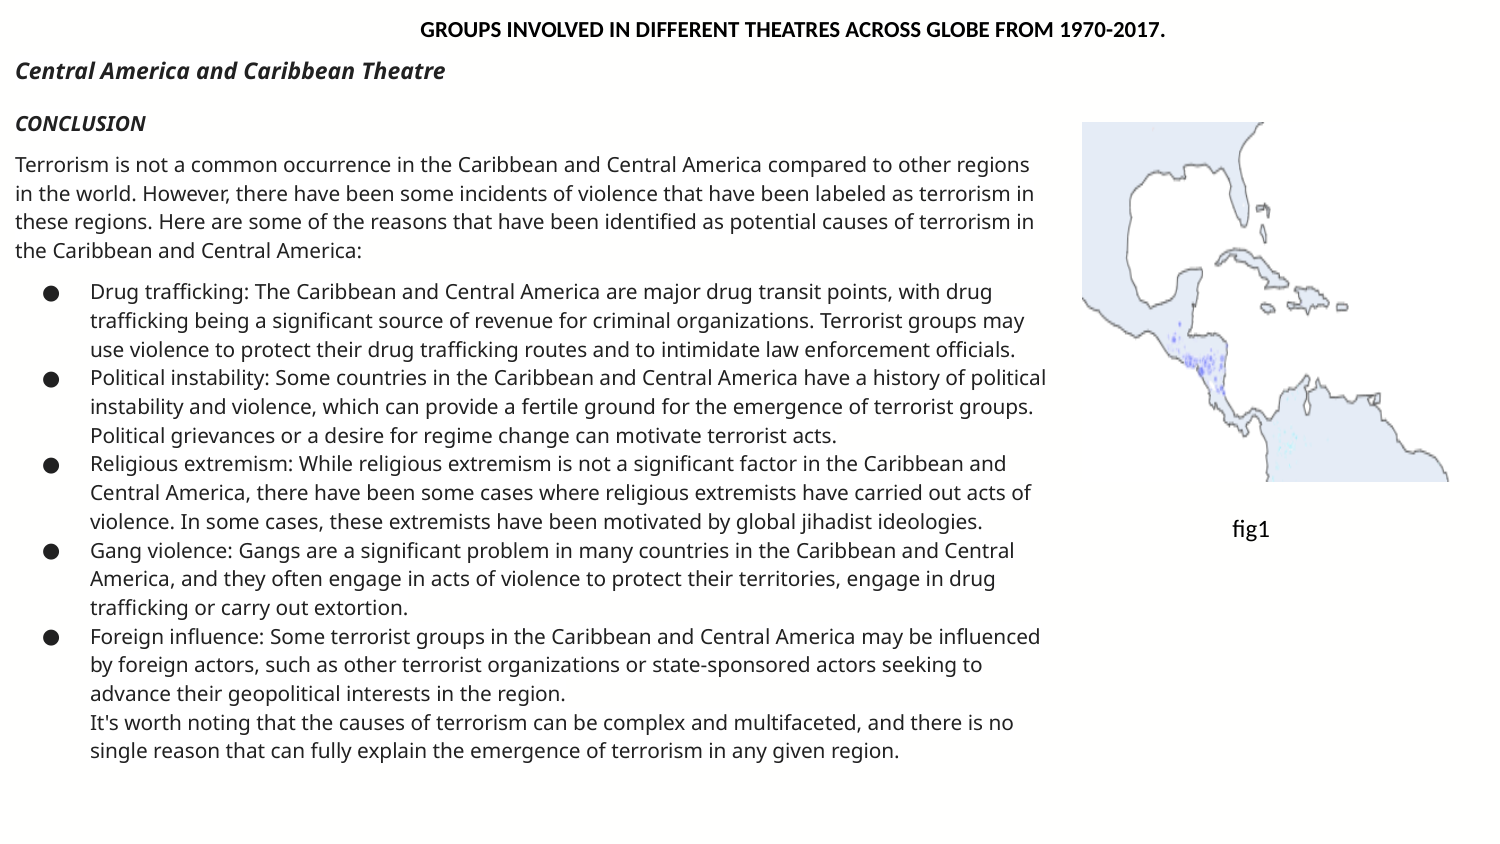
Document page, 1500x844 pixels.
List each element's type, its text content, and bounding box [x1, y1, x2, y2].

text_box fig1 [1217, 497, 1354, 558]
picture [1082, 122, 1470, 482]
text_box CONCLUSION Terrorism is not a common occurrence in the Caribbean and Central America compared to other regions in the world. However, there have been some incidents of violence that have been labeled as terrorism in these regions. Here are some of the reasons that have been identified as potential causes of terrorism in the Caribbean and Central America: Drug trafficking: The Caribbean and Central America are major drug transit points, with drug trafficking being a significant source of revenue for criminal organizations. Terrorist groups may use violence to protect their drug trafficking routes and to intimidate law enforcement officials. Political instability: Some countries in the Caribbean and Central America have a history of political instability and violence, which can provide a fertile ground for the emergence of terrorist groups. Political grievances or a desire for regime change can motivate terrorist acts. Religious extremism: While religious extremism is not a significant factor in the Caribbean and Central America, there have been some cases where religious extremists have carried out acts of violence. In some cases, these extremists have been motivated by global jihadist ideologies. Gang violence: Gangs are a significant problem in many countries in the Caribbean and Central America, and they often engage in acts of violence to protect their territories, engage in drug trafficking or carry out extortion. Foreign influence: Some terrorist groups in the Caribbean and Central America may be influenced by foreign actors, such as other terrorist organizations or state-sponsored actors seeking to advance their geopolitical interests in the region. It's worth noting that the causes of terrorism can be complex and multifaceted, and there is no single reason that can fully explain the emergence of terrorism in any given region. [0, 91, 1068, 844]
text_box Central America and Caribbean Theatre [0, 42, 493, 91]
text_box GROUPS INVOLVED IN DIFFERENT THEATRES ACROSS GLOBE FROM 1970-2017. [100, 0, 1384, 93]
